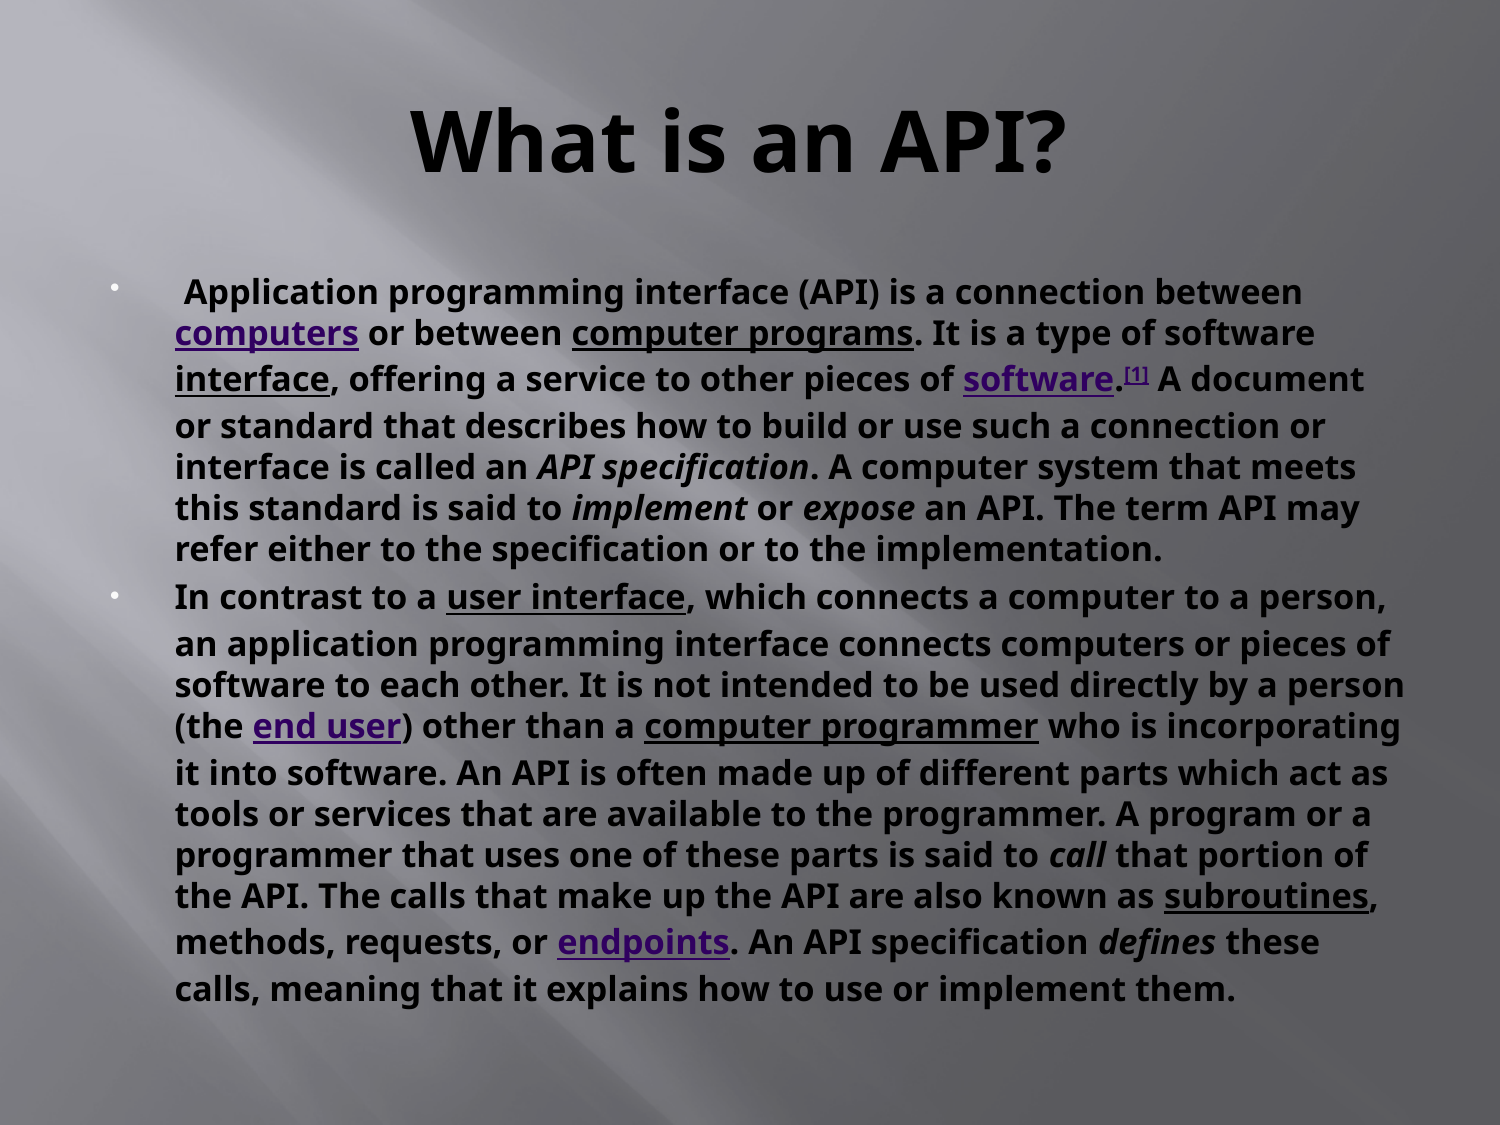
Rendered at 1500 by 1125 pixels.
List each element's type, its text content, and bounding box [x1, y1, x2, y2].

list Application programming interface (API) is a connection between computers or between computer programs. It is a type of software interface, offering a service to other pieces of software.[1] A document or standard that describes how to build or use such a connection or interface is called an API specification. A computer system that meets this standard is said to implement or expose an API. The term API may refer either to the specification or to the implementation. In contrast to a user interface, which connects a computer to a person, an application programming interface connects computers or pieces of software to each other. It is not intended to be used directly by a person (the end user) other than a computer programmer who is incorporating it into software. An API is often made up of different parts which act as tools or services that are available to the programmer. A program or a programmer that uses one of these parts is said to call that portion of the API. The calls that make up the API are also known as subroutines, methods, requests, or endpoints. An API specification defines these calls, meaning that it explains how to use or implement them. [75, 262, 1425, 1035]
title What is an API? [75, 45, 1425, 233]
